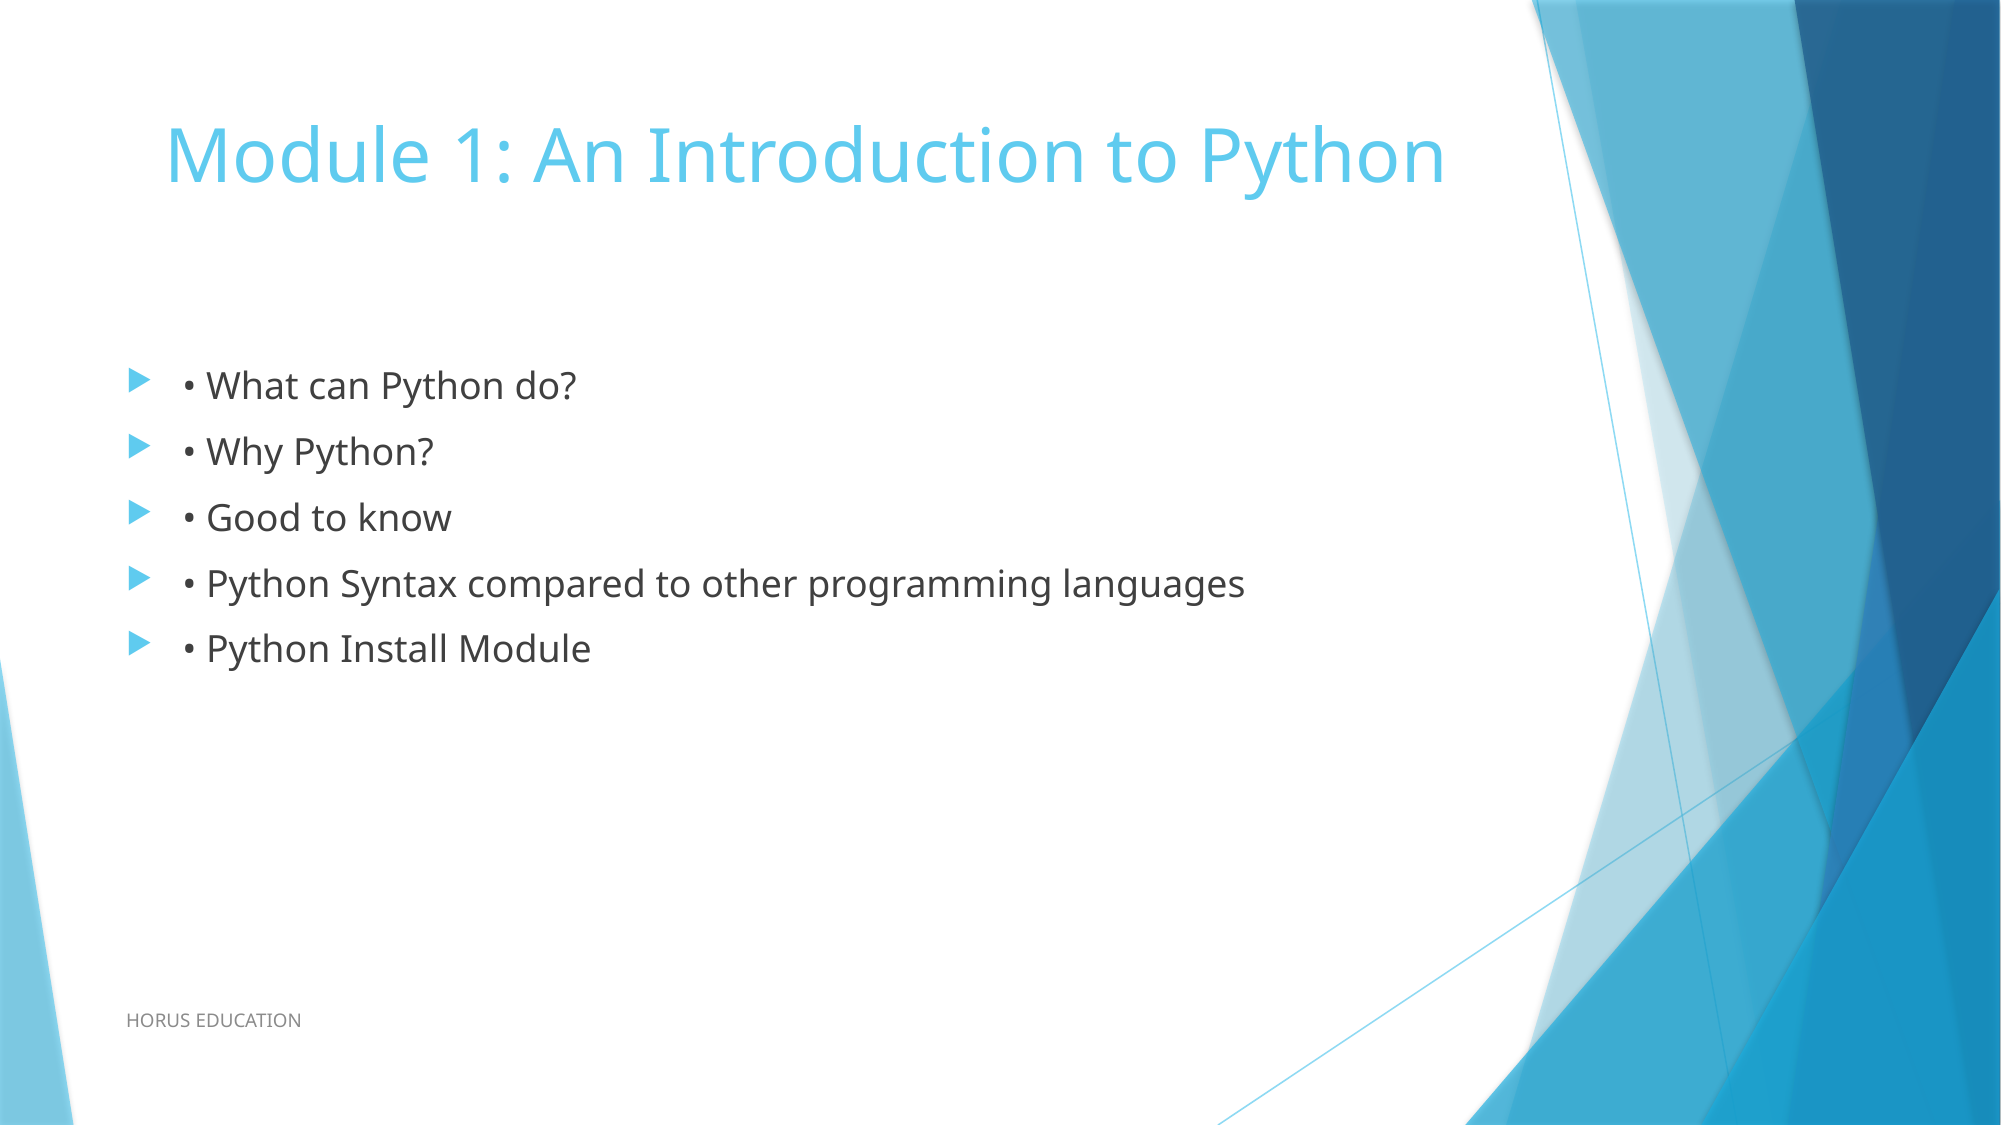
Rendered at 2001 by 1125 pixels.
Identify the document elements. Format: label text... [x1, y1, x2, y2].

list • What can Python do? • Why Python? • Good to know • Python Syntax compared to other programming languages • Python Install Module [111, 354, 1522, 992]
footer HORUS EDUCATION [111, 991, 1145, 1051]
title Module 1: An Introduction to Python [111, 99, 1522, 317]
